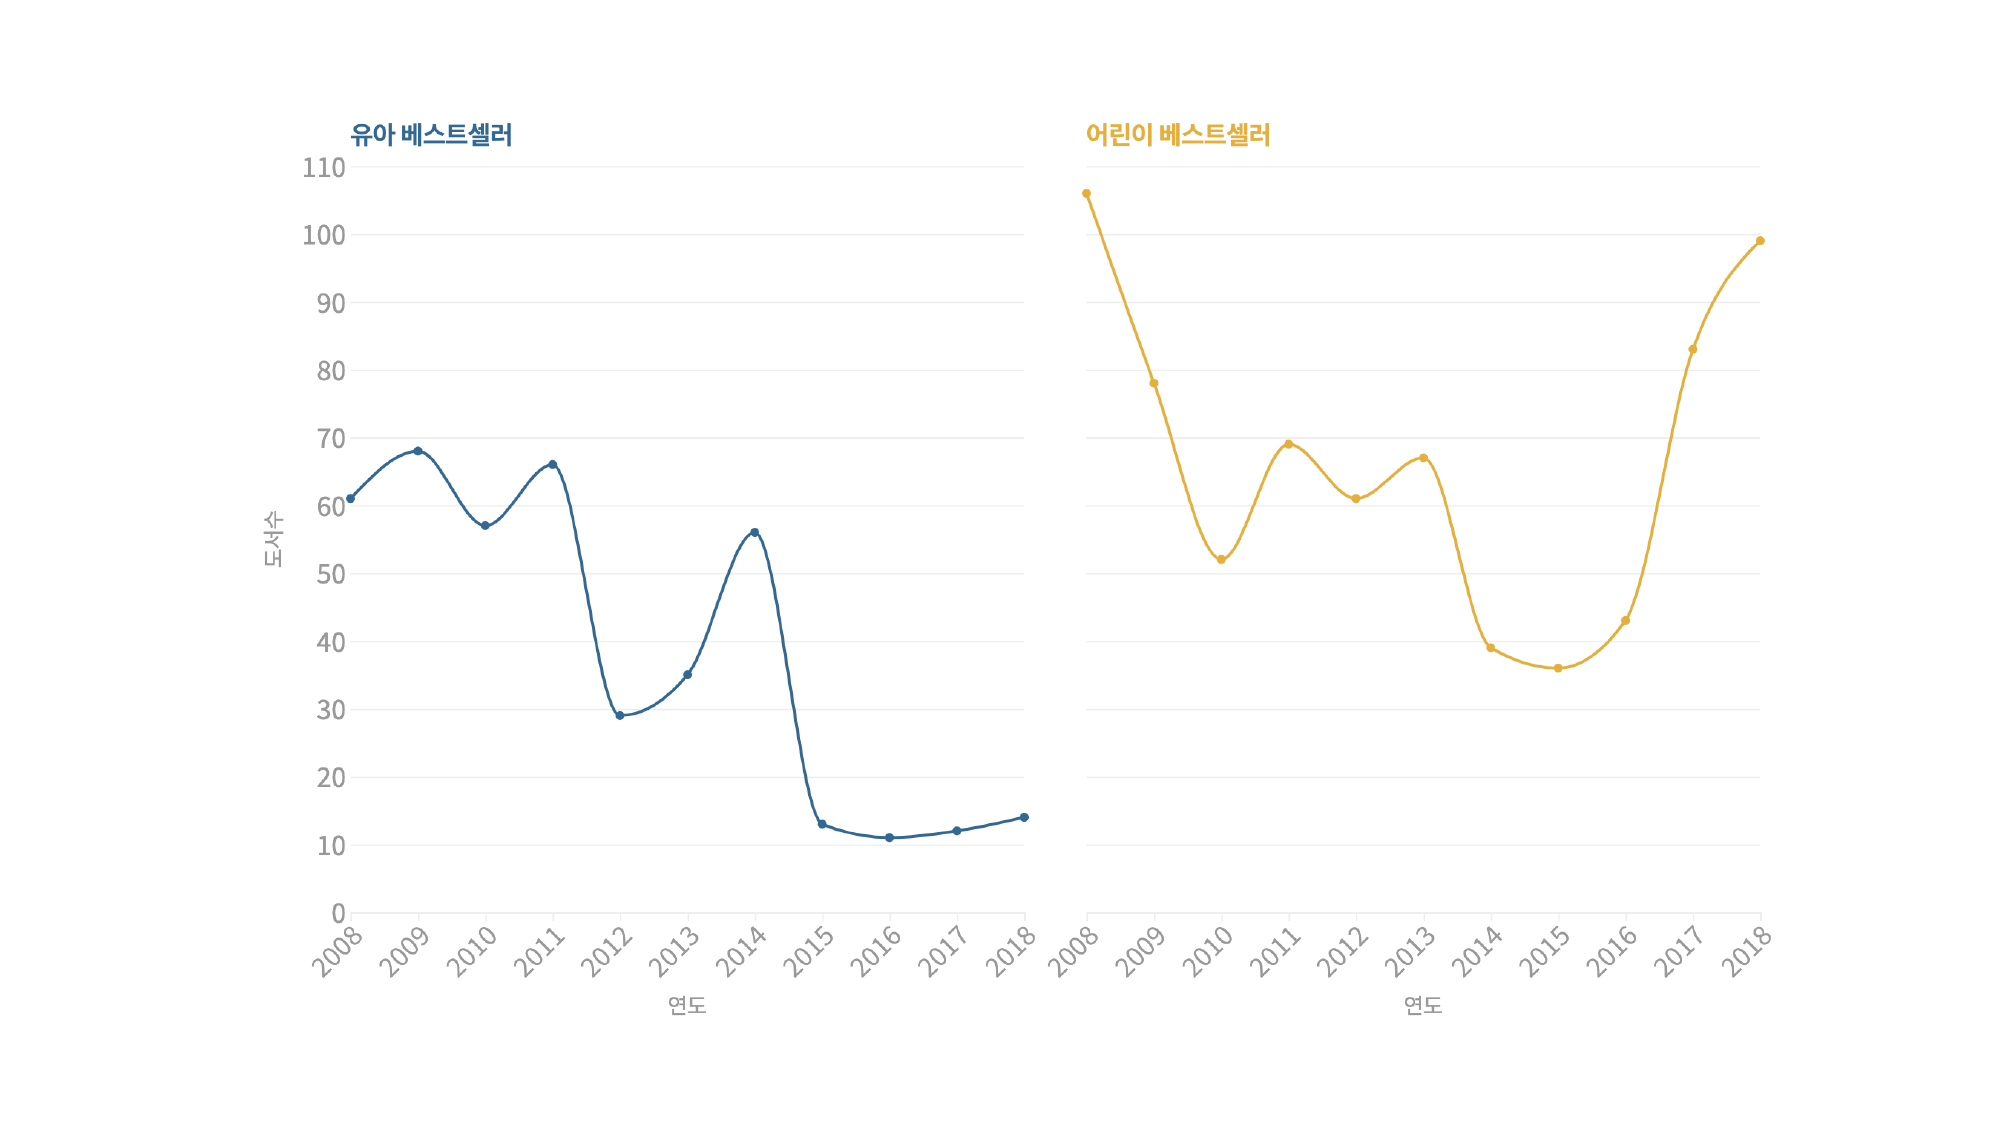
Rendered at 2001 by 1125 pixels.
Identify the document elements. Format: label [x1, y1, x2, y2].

picture [229, 106, 1774, 1032]
